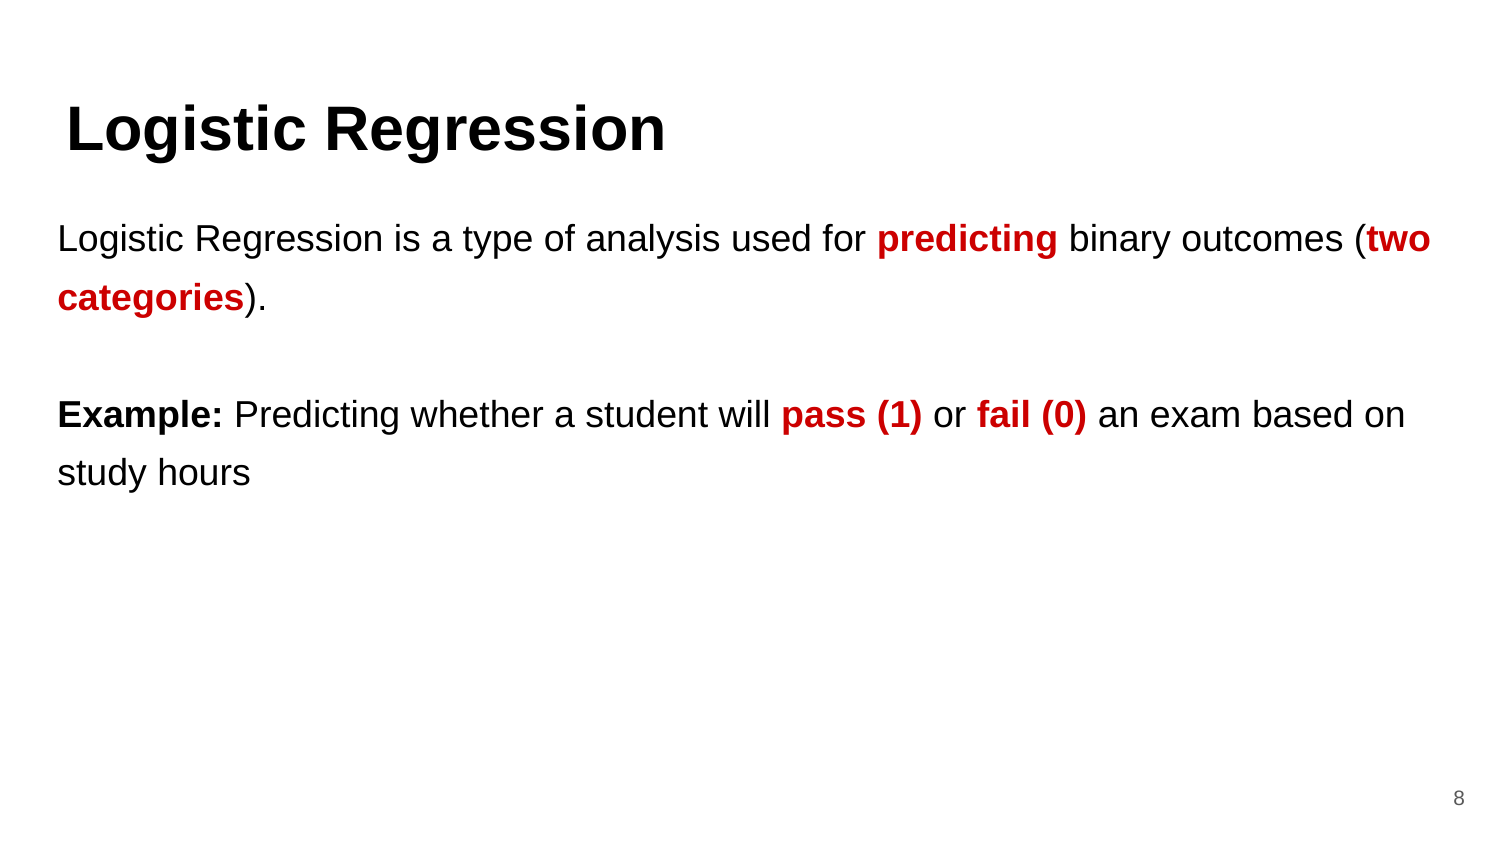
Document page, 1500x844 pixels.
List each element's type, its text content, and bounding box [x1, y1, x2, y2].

slide_number ‹#› [1389, 764, 1480, 830]
list Logistic Regression is a type of analysis used for predicting binary outcomes (two categories). Example: Predicting whether a student will pass (1) or fail (0) an exam based on study hours [42, 185, 1462, 830]
title Logistic Regression [51, 72, 1449, 167]
